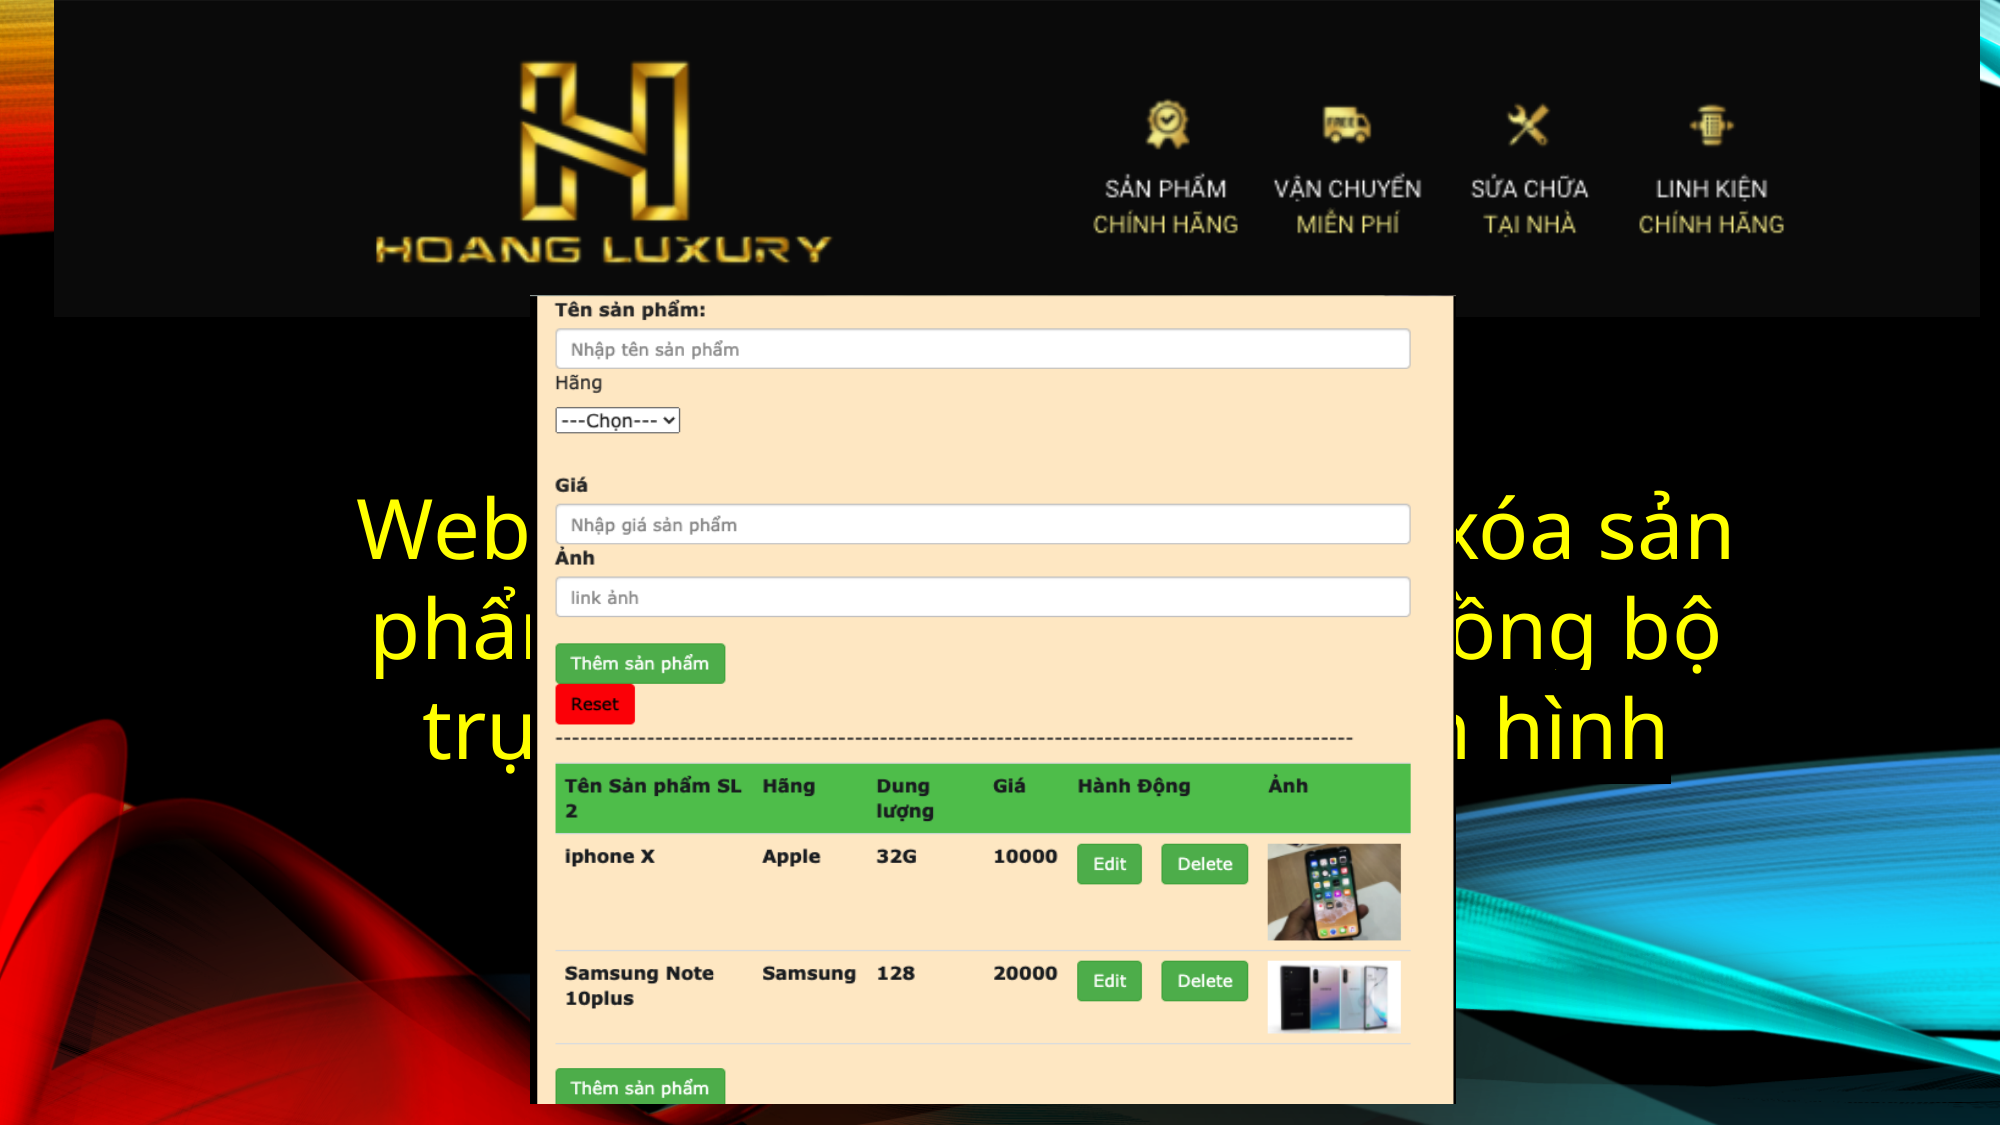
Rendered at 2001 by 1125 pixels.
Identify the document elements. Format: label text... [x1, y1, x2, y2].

text_box Website có thể thêm – sửa- xóa sản phẩm ở mục chỉnh sửa và đồng bộ trực tiếp với giao diện màn hình chính của website [1457, 468, 1756, 884]
picture [0, 0, 2000, 1125]
text_box Website có thể thêm – sửa- xóa sản phẩm ở mục chỉnh sửa và đồng bộ trực tiếp với giao diện màn hình chính của website [337, 468, 529, 884]
